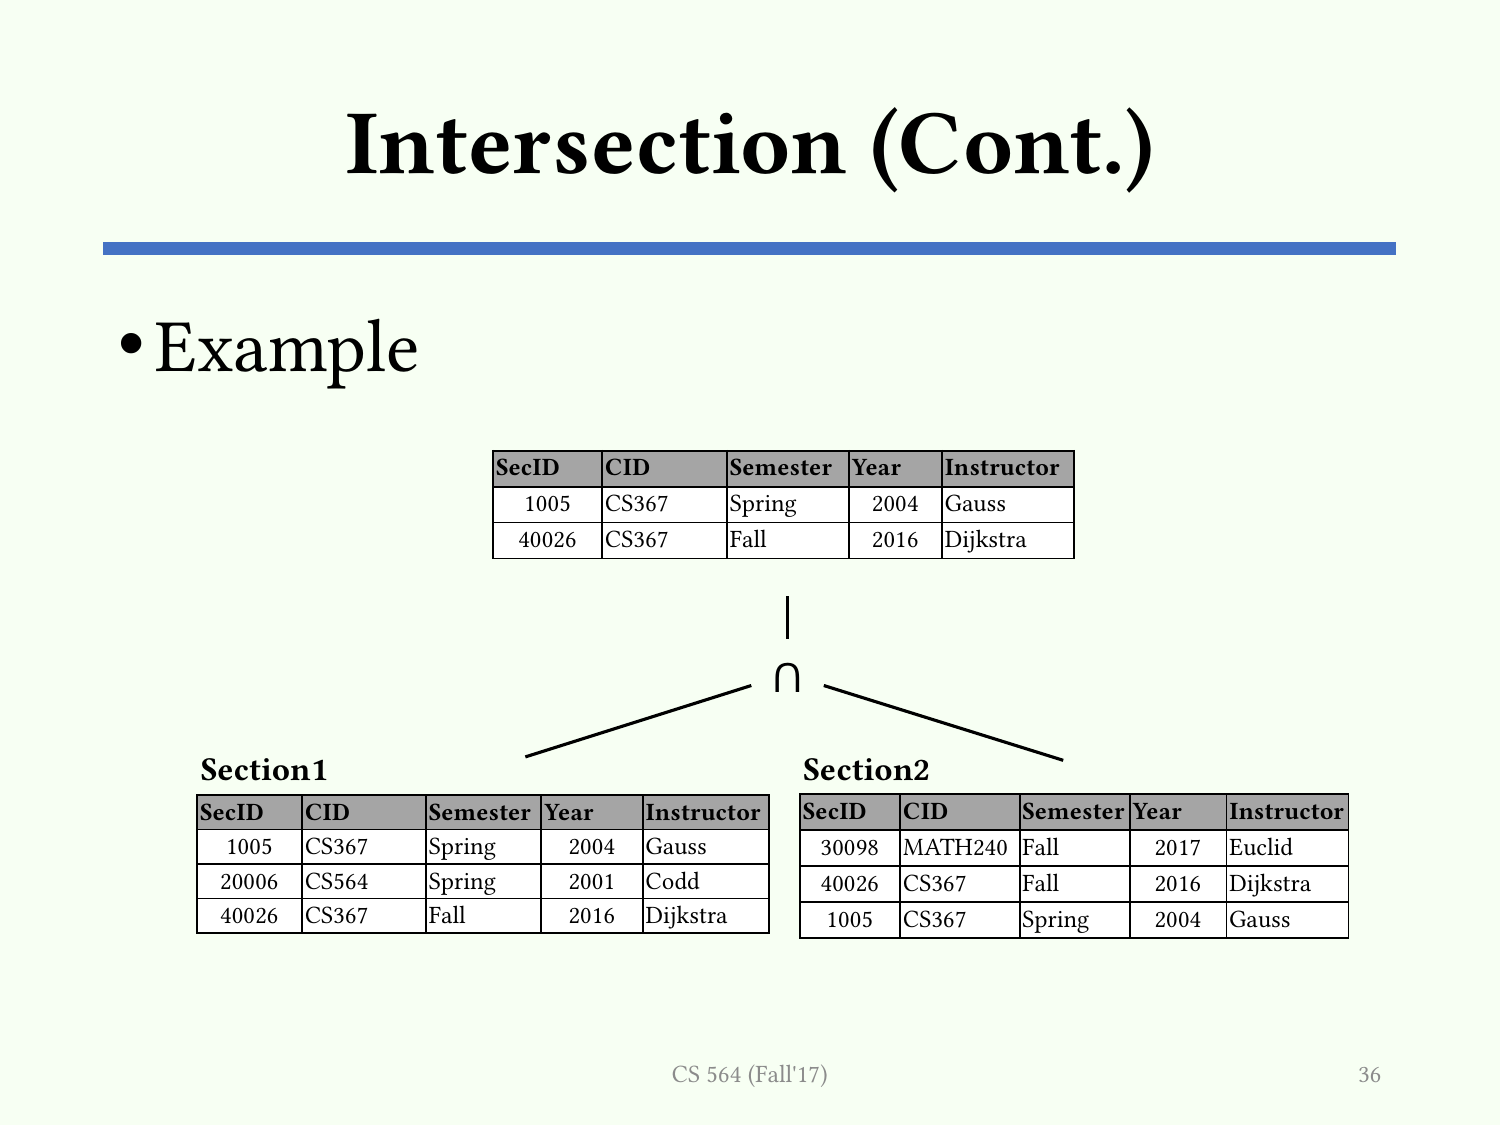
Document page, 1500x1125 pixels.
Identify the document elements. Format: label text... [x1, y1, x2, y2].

table_cell CS367 [603, 488, 726, 522]
table_cell 1005 [801, 903, 899, 937]
table_header Year [1131, 795, 1226, 829]
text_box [525, 685, 752, 757]
table_header CID [901, 795, 1019, 829]
table_cell Spring [427, 830, 540, 863]
title Intersection (Cont.) [103, 35, 1397, 253]
table_cell 2016 [542, 899, 642, 932]
table_cell Fall [728, 523, 848, 558]
table_cell Dijkstra [644, 899, 768, 932]
table_cell Dijkstra [943, 523, 1073, 558]
table_cell Dijkstra [1227, 867, 1348, 901]
table_cell Euclid [1227, 831, 1348, 865]
footer CS 564 (Fall'17) [496, 1042, 1004, 1103]
table_cell MATH240 [901, 831, 1019, 865]
table_cell Fall [1021, 831, 1129, 865]
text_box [823, 685, 1064, 761]
table_cell CS564 [303, 865, 425, 898]
table_header CID [603, 452, 726, 486]
table_header Instructor [1227, 795, 1348, 829]
table_cell Gauss [943, 488, 1073, 522]
table_header Year [542, 796, 642, 829]
table_cell Spring [1021, 903, 1129, 937]
table_cell CS367 [303, 830, 425, 863]
table_cell 2017 [1131, 831, 1226, 865]
table_cell 2016 [1131, 867, 1226, 901]
table_cell CS367 [901, 903, 1019, 937]
table_header Semester [1021, 795, 1129, 829]
table_cell Fall [427, 899, 540, 932]
text_box ∩ [735, 637, 840, 695]
table_header Instructor [943, 452, 1073, 486]
list Example [103, 299, 1397, 1014]
table_cell 1005 [198, 830, 301, 863]
table_cell 40026 [801, 867, 899, 901]
slide_number 36 [1059, 1042, 1397, 1103]
table_header SecID [198, 796, 301, 829]
table_cell 2001 [542, 865, 642, 898]
table_cell Spring [728, 488, 848, 522]
table_cell 20006 [198, 865, 301, 898]
table_header Semester [728, 452, 848, 486]
table_cell 1005 [494, 488, 601, 522]
table_header SecID [494, 452, 601, 486]
table_cell 2016 [850, 523, 941, 558]
table_header Instructor [644, 796, 768, 829]
table_cell Gauss [1227, 903, 1348, 937]
text_box Section1 [186, 739, 343, 795]
table_cell 40026 [494, 523, 601, 558]
table_header Year [850, 452, 941, 486]
table_cell 2004 [542, 830, 642, 863]
table_cell CS367 [603, 523, 726, 558]
table_cell Gauss [644, 830, 768, 863]
table_cell CS367 [303, 899, 425, 932]
table_cell Fall [1021, 867, 1129, 901]
table_cell 30098 [801, 831, 899, 865]
table_header SecID [801, 795, 899, 829]
table_cell Codd [644, 865, 768, 898]
table_cell 40026 [198, 899, 301, 932]
table_header CID [303, 796, 425, 829]
text_box Section2 [788, 740, 946, 795]
table_header Semester [427, 796, 540, 829]
table_cell 2004 [1131, 903, 1226, 937]
table_cell Spring [427, 865, 540, 898]
table_cell 2004 [850, 488, 941, 522]
table_cell CS367 [901, 867, 1019, 901]
